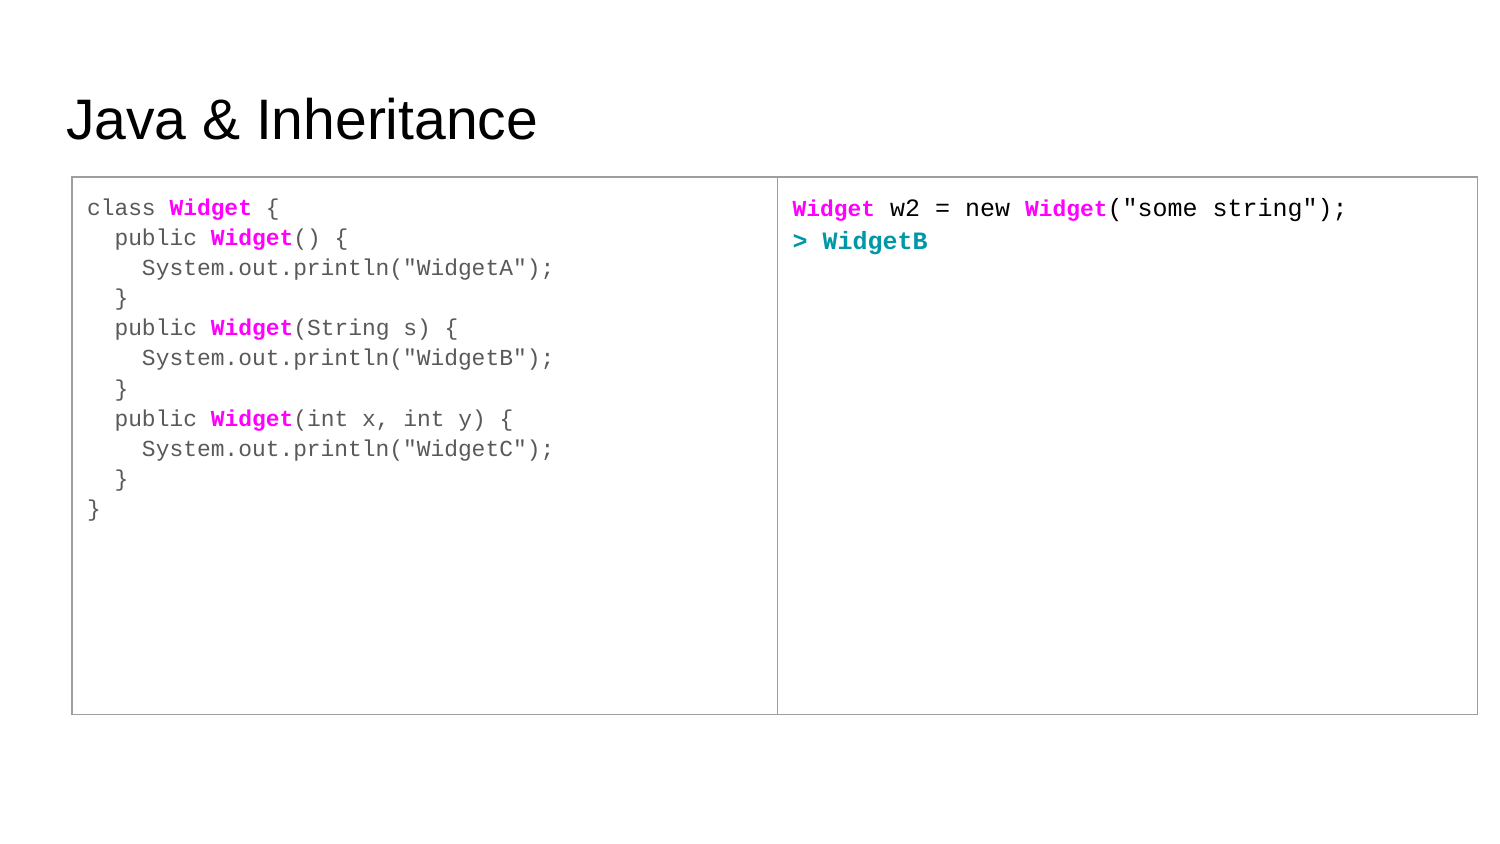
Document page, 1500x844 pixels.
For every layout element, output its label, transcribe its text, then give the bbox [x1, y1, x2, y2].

table_header Widget w2 = new Widget("some string"); > WidgetB [778, 178, 1477, 714]
title Java & Inheritance [51, 72, 1449, 167]
table_header class Widget { public Widget() { System.out.println("WidgetA"); } public Widget(String s) { System.out.println("WidgetB"); } public Widget(int x, int y) { System.out.println("WidgetC"); } } [73, 178, 777, 714]
